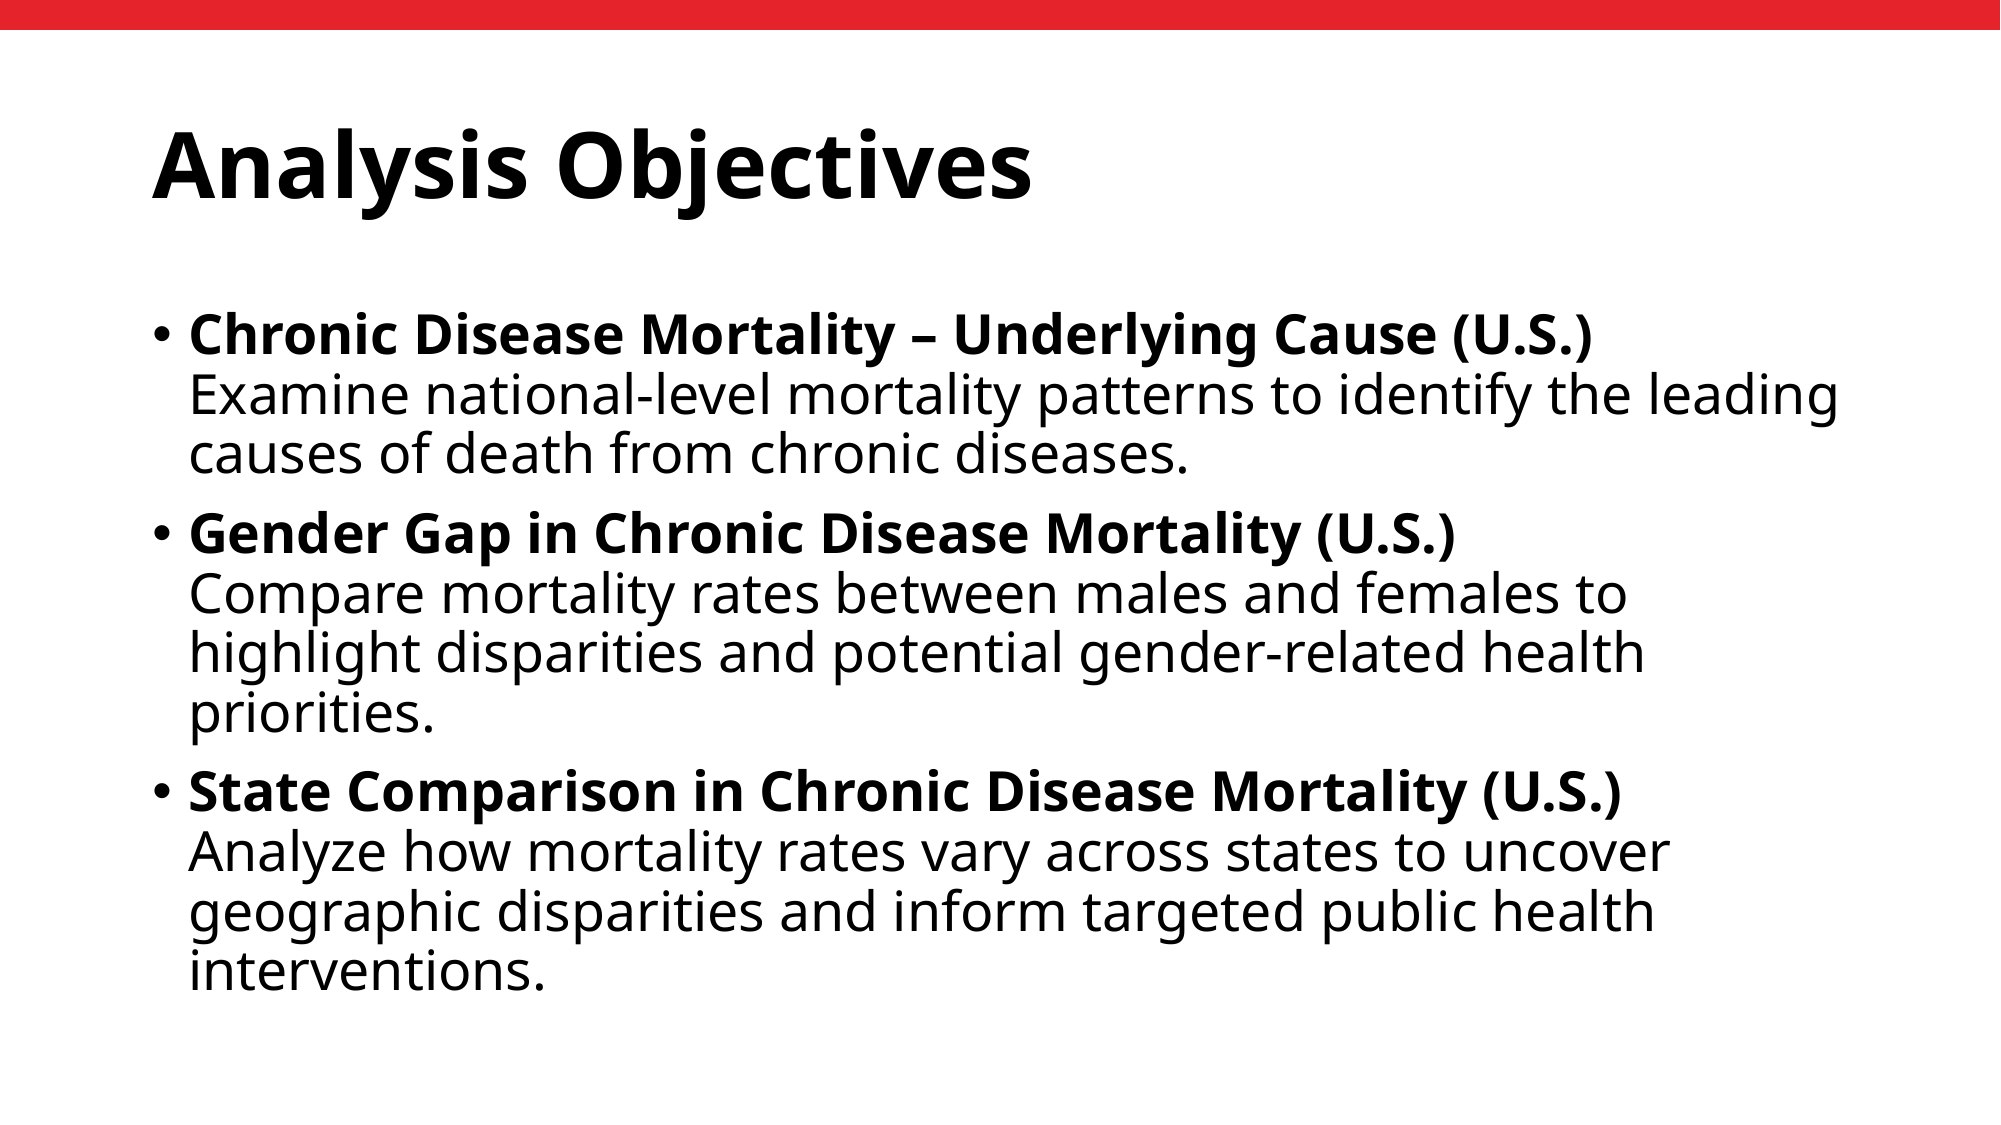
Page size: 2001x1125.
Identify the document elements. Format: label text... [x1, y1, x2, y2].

list Chronic Disease Mortality – Underlying Cause (U.S.) Examine national-level mortality patterns to identify the leading causes of death from chronic diseases. Gender Gap in Chronic Disease Mortality (U.S.) Compare mortality rates between males and females to highlight disparities and potential gender-related health priorities. State Comparison in Chronic Disease Mortality (U.S.) Analyze how mortality rates vary across states to uncover geographic disparities and inform targeted public health interventions. [137, 299, 1863, 1014]
title Analysis Objectives [137, 59, 1863, 278]
